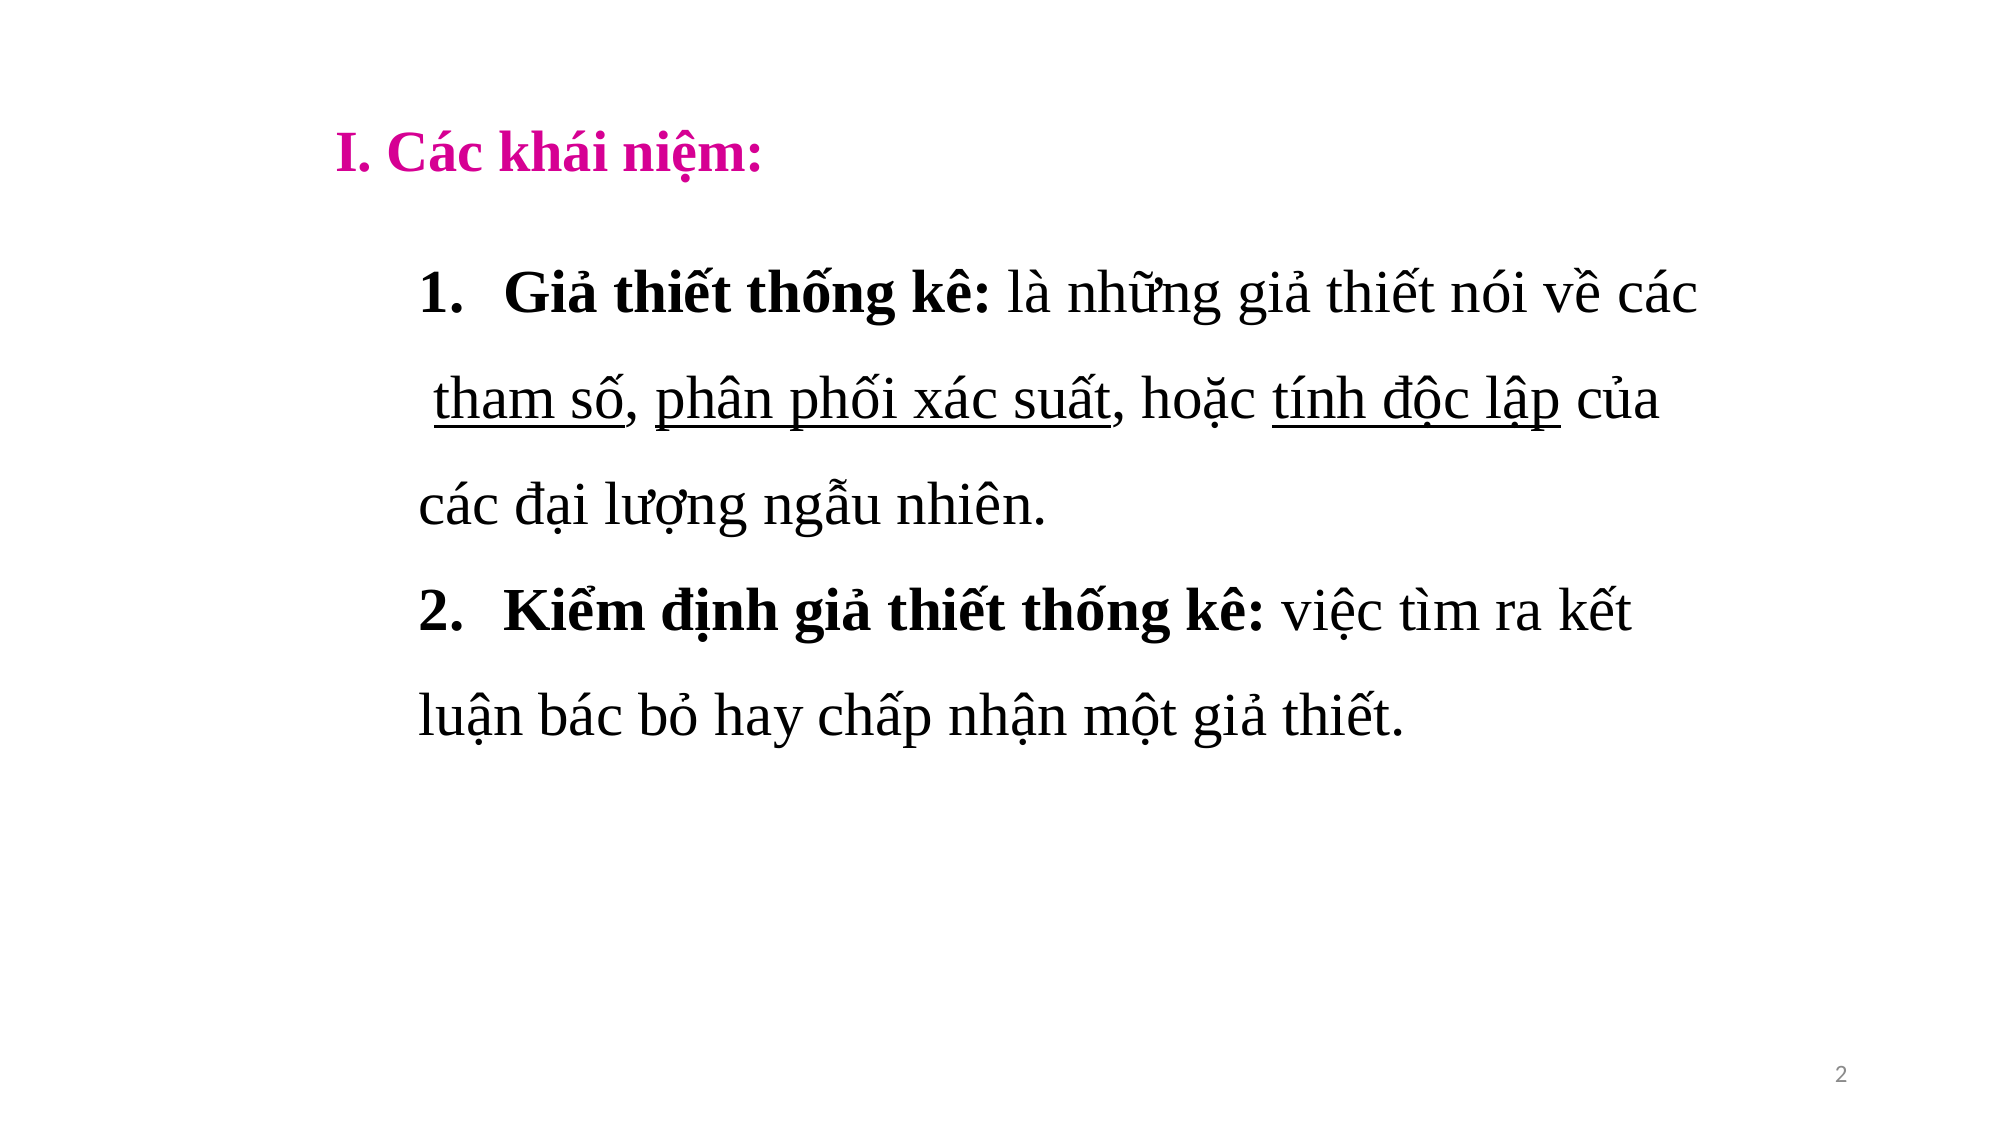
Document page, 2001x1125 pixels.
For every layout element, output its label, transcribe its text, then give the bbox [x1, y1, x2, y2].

slide_number 2 [1412, 1042, 1863, 1103]
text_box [249, 256, 2000, 989]
text_box I. Các khái niệm: [320, 105, 1481, 191]
